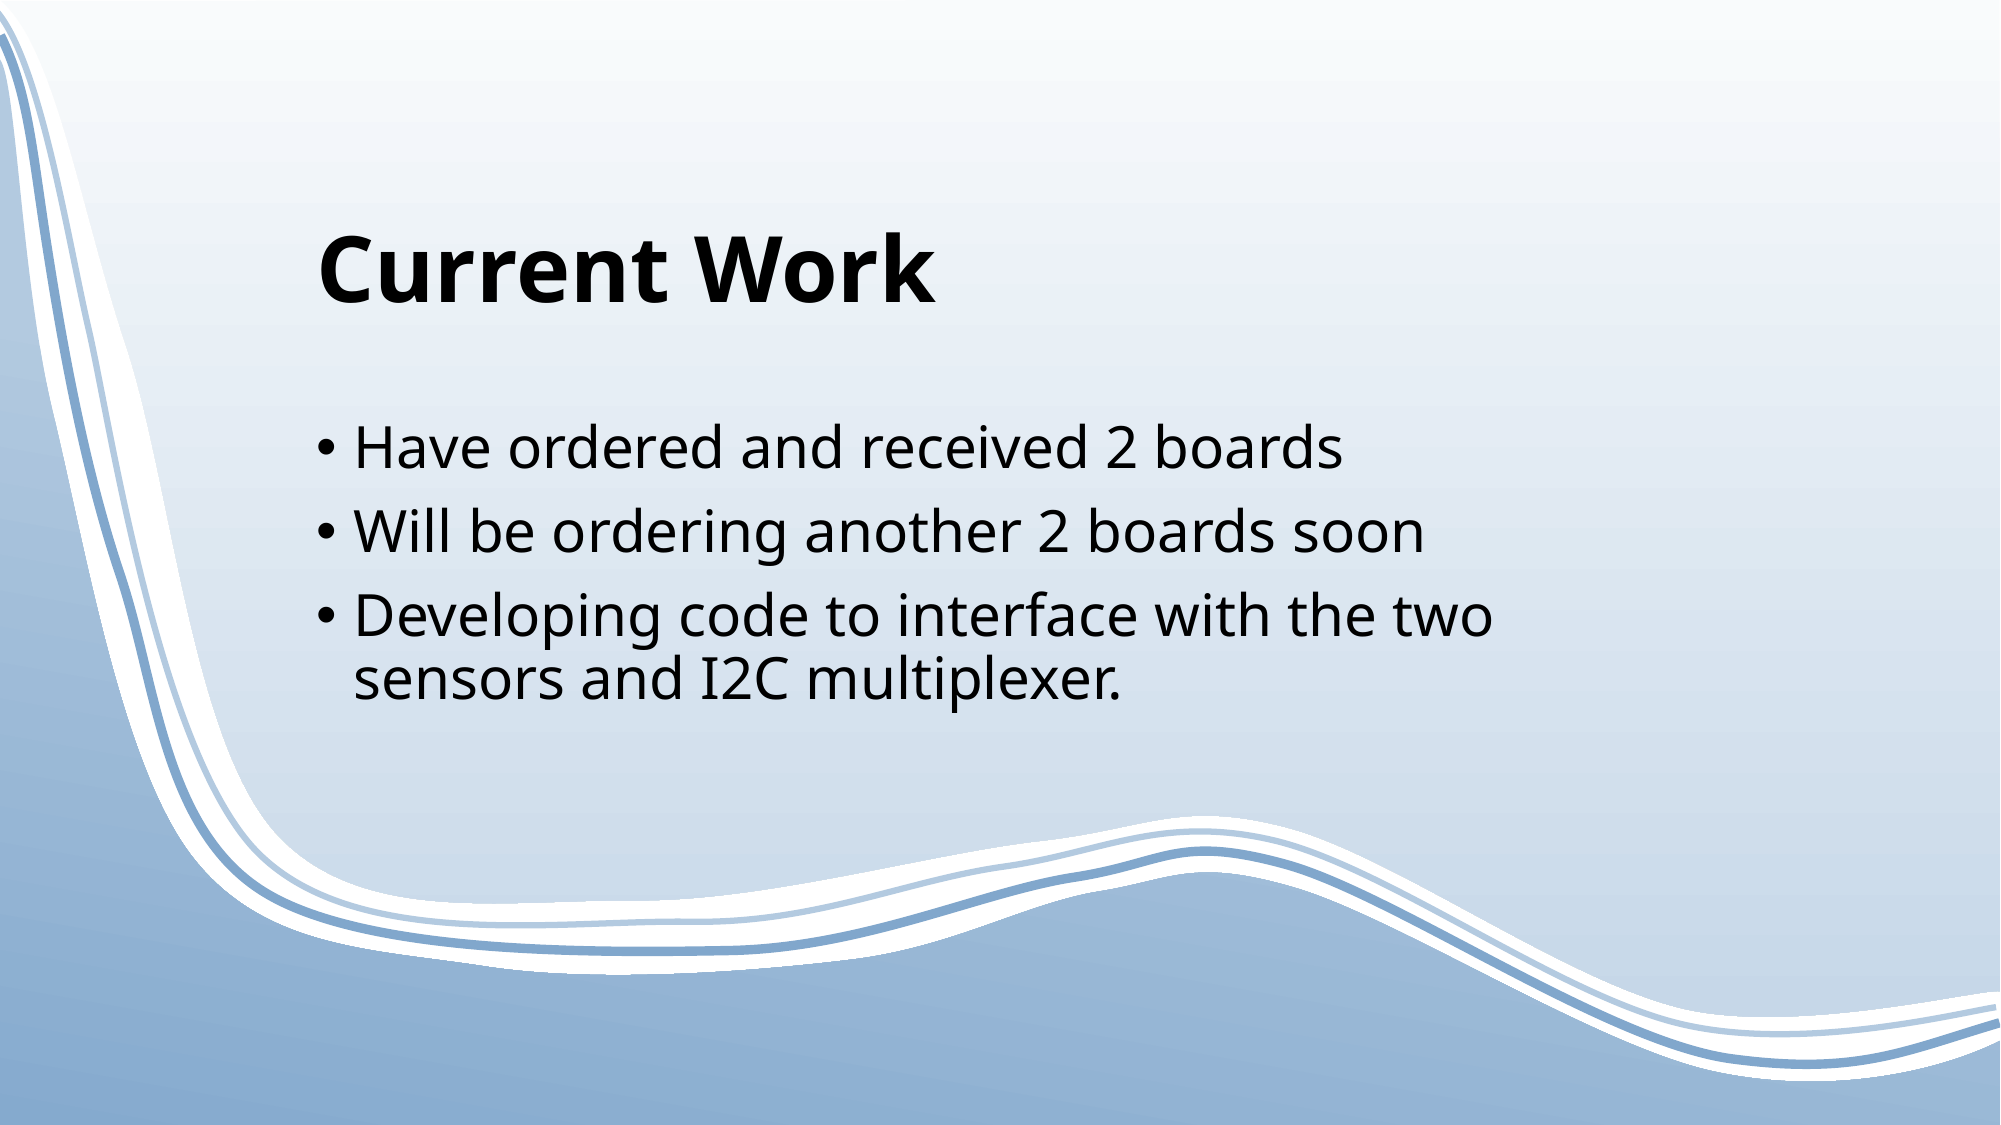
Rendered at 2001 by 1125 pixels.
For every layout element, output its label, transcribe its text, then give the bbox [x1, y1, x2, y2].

list Have ordered and received 2 boards Will be ordering another 2 boards soon Developing code to interface with the two sensors and I2C multiplexer. [301, 411, 1649, 1125]
title Current Work [301, 112, 1649, 330]
